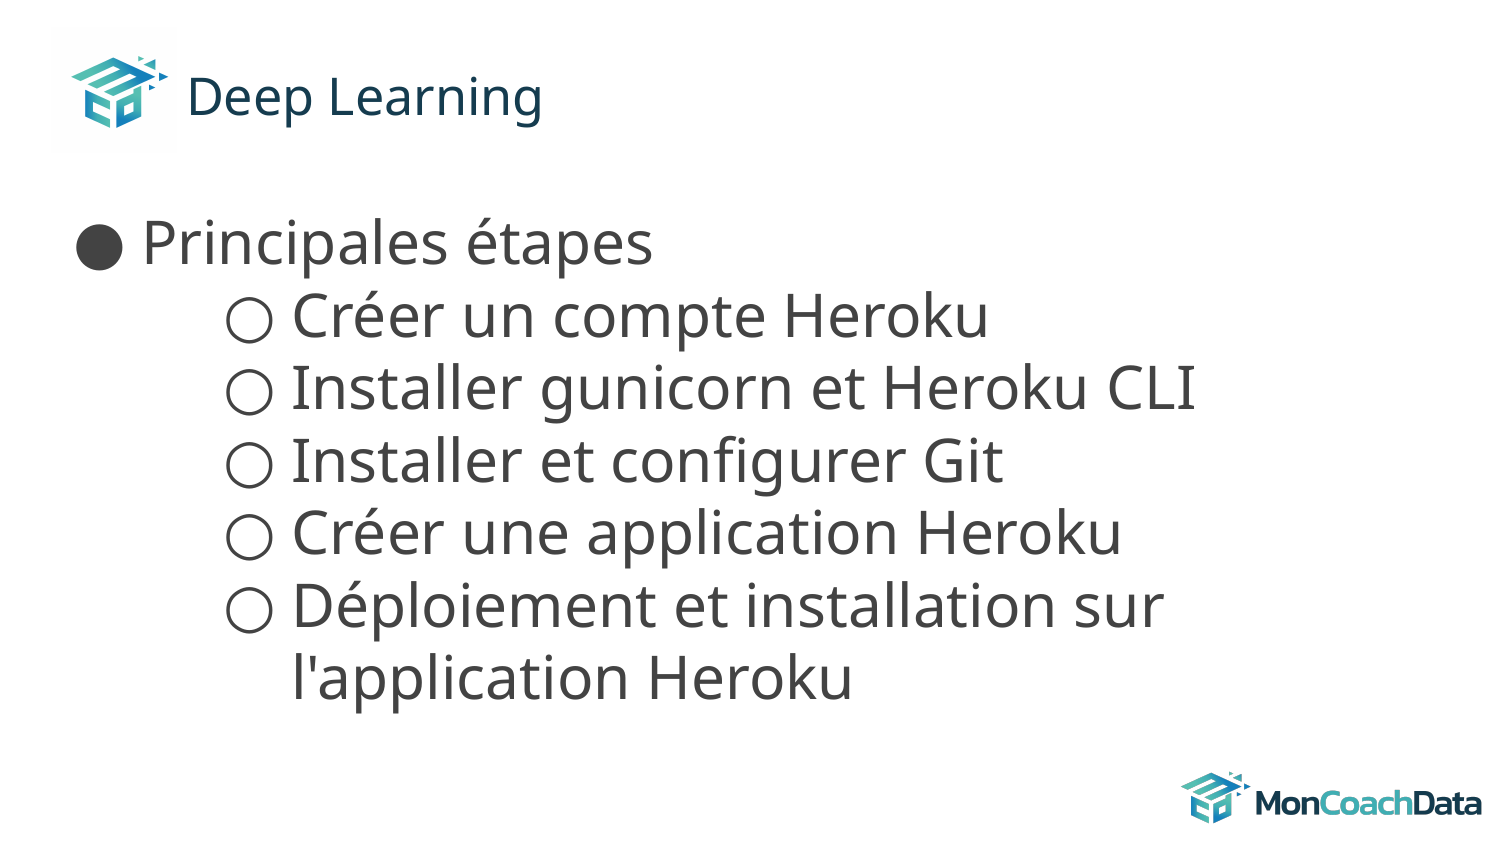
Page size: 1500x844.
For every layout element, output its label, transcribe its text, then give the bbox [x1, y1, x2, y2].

list Principales étapes Créer un compte Heroku Installer gunicorn et Heroku CLI Installer et configurer Git Créer une application Heroku Déploiement et installation sur l'application Heroku [51, 189, 1476, 750]
title Deep Learning [171, 48, 1449, 143]
picture [1162, 750, 1500, 844]
picture [51, 27, 177, 153]
